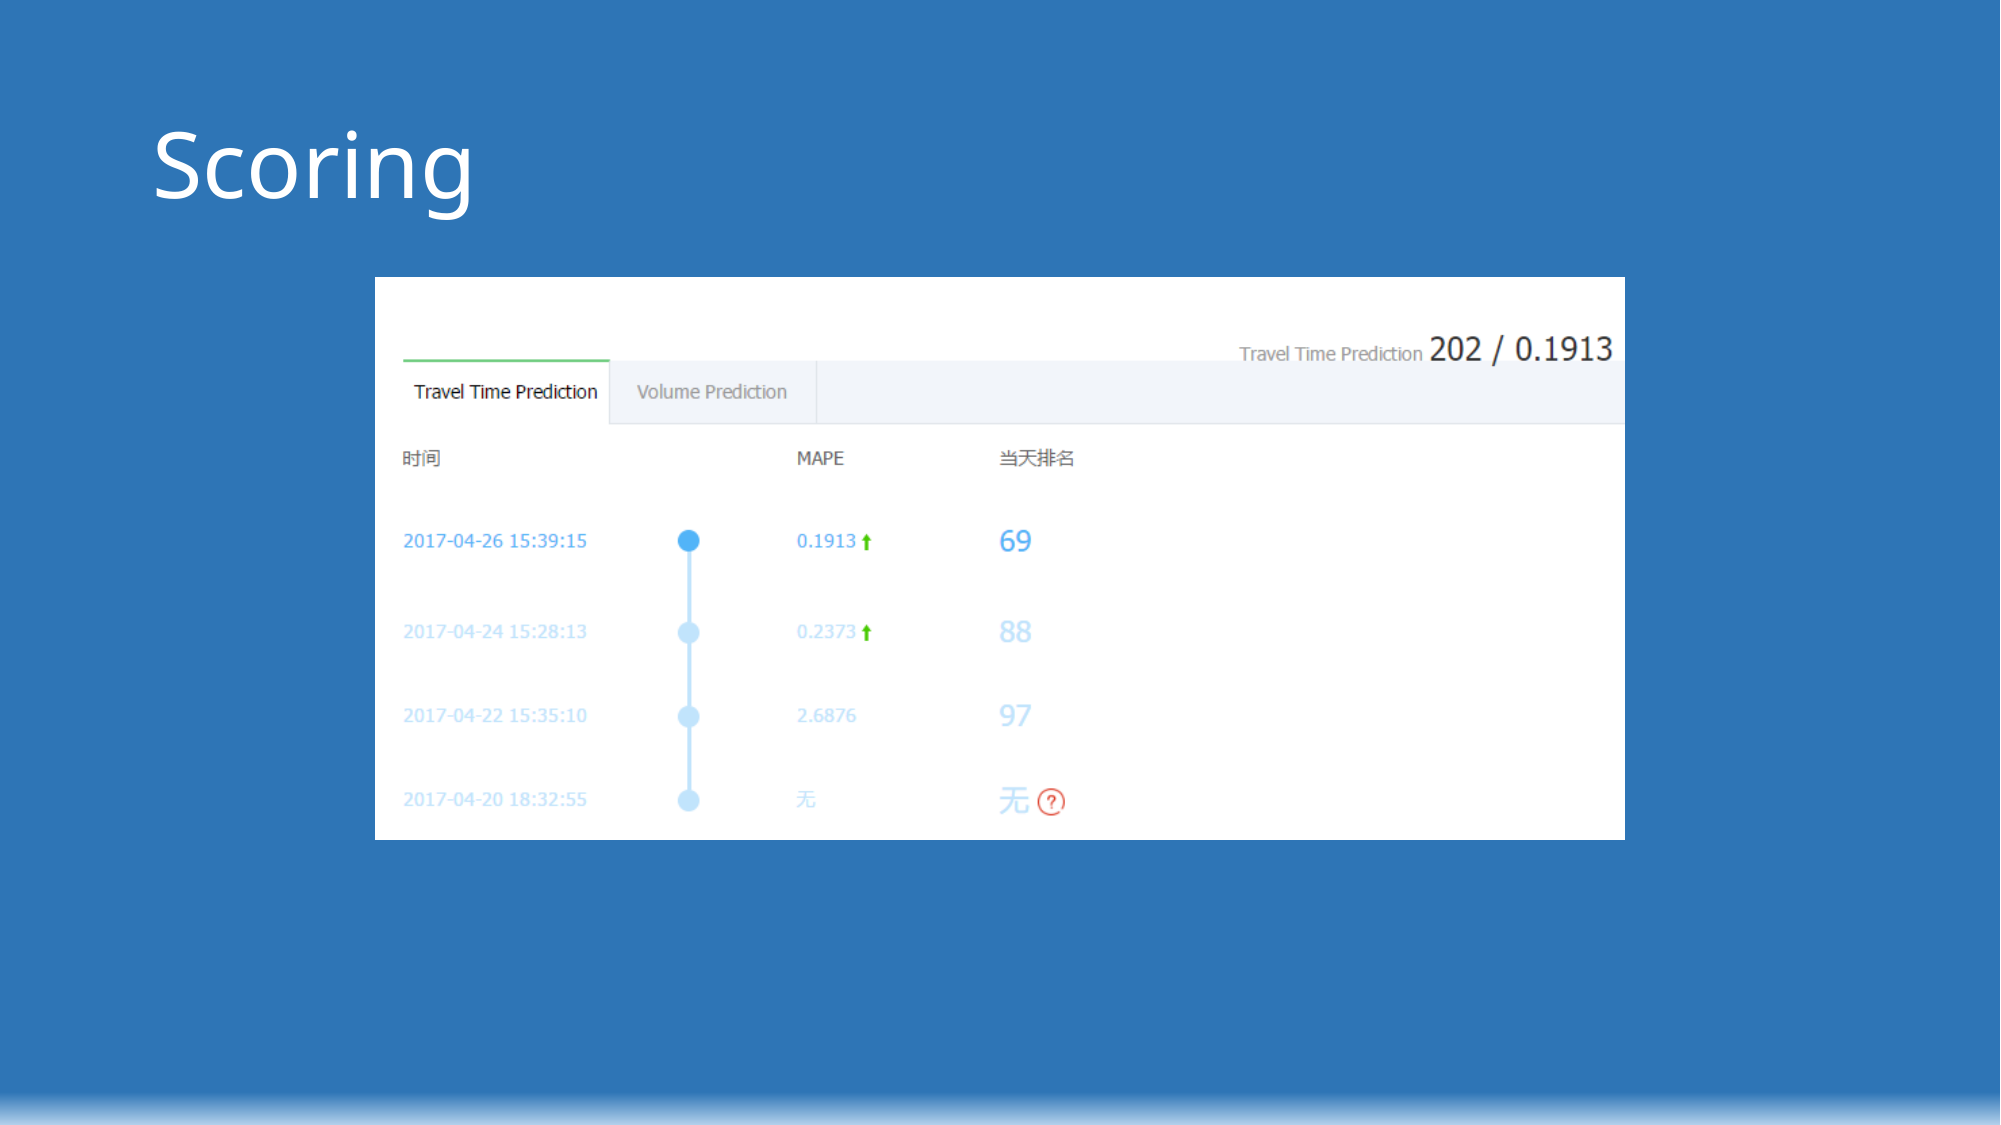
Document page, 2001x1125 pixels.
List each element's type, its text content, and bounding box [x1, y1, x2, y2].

picture [375, 277, 1625, 840]
title Scoring [137, 59, 1863, 278]
